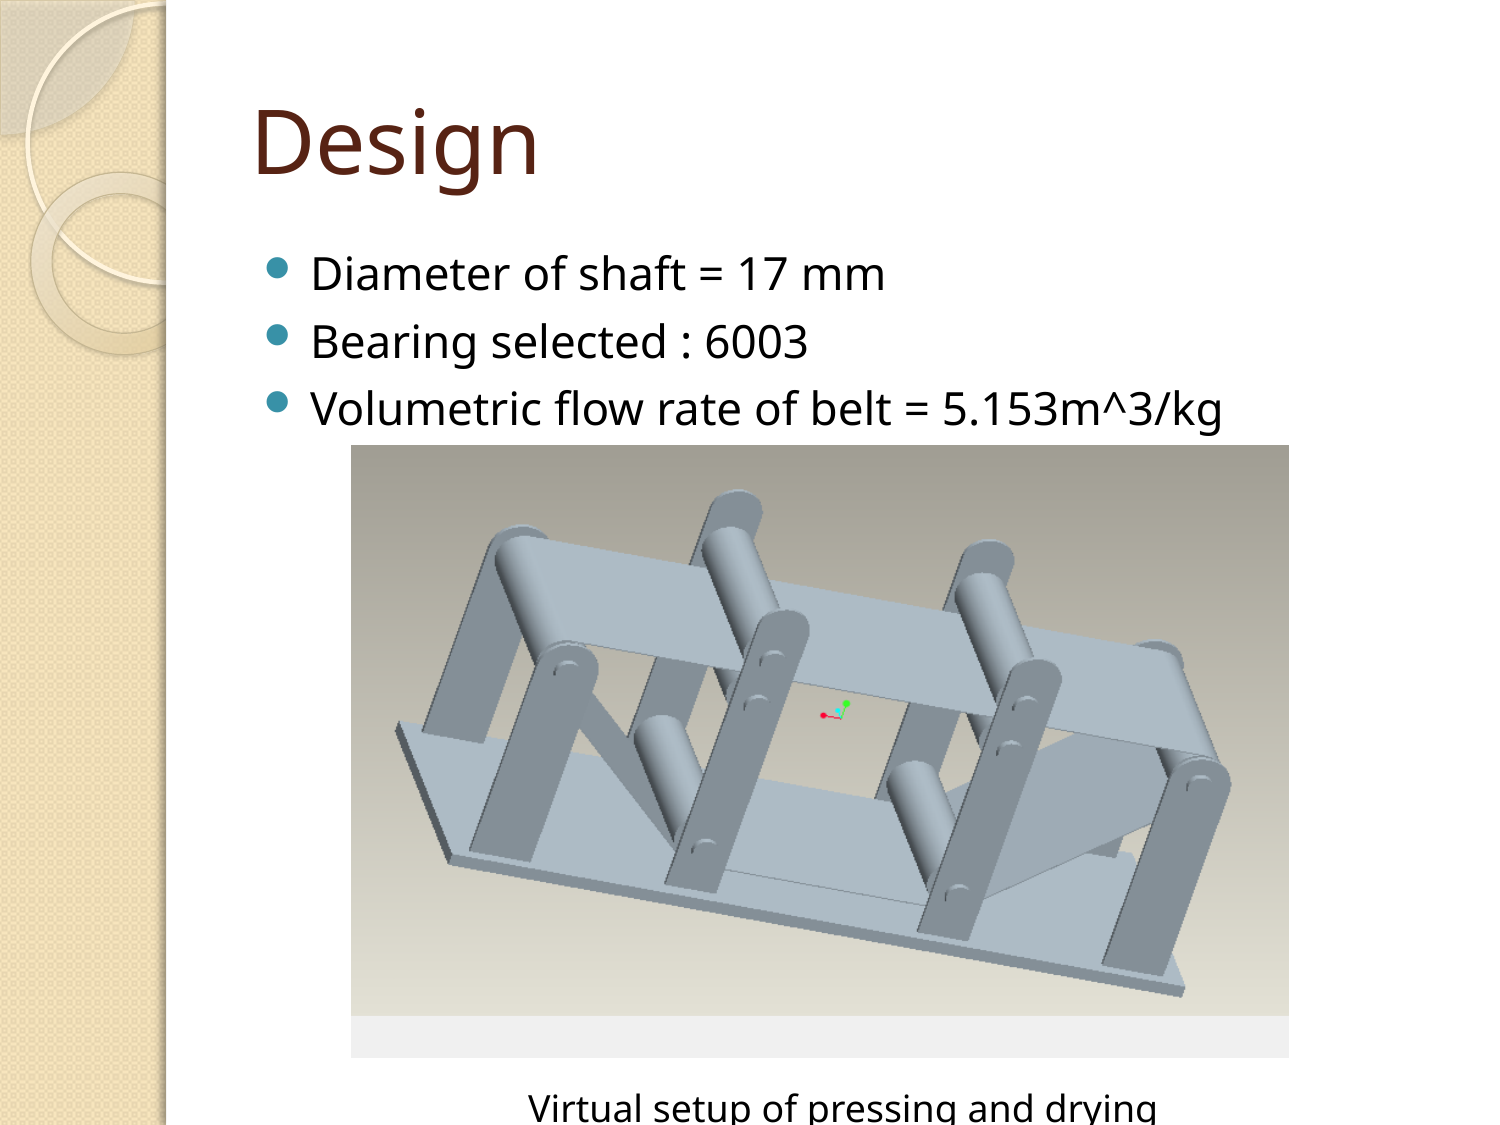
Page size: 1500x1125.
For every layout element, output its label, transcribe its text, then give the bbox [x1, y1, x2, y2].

text_box Virtual setup of pressing and drying section [363, 1078, 1290, 1125]
title Design [235, 45, 1466, 233]
list Diameter of shaft = 17 mm Bearing selected : 6003 Volumetric flow rate of belt = 5.153m^3/kg [235, 237, 1466, 1125]
picture [351, 445, 1290, 1059]
